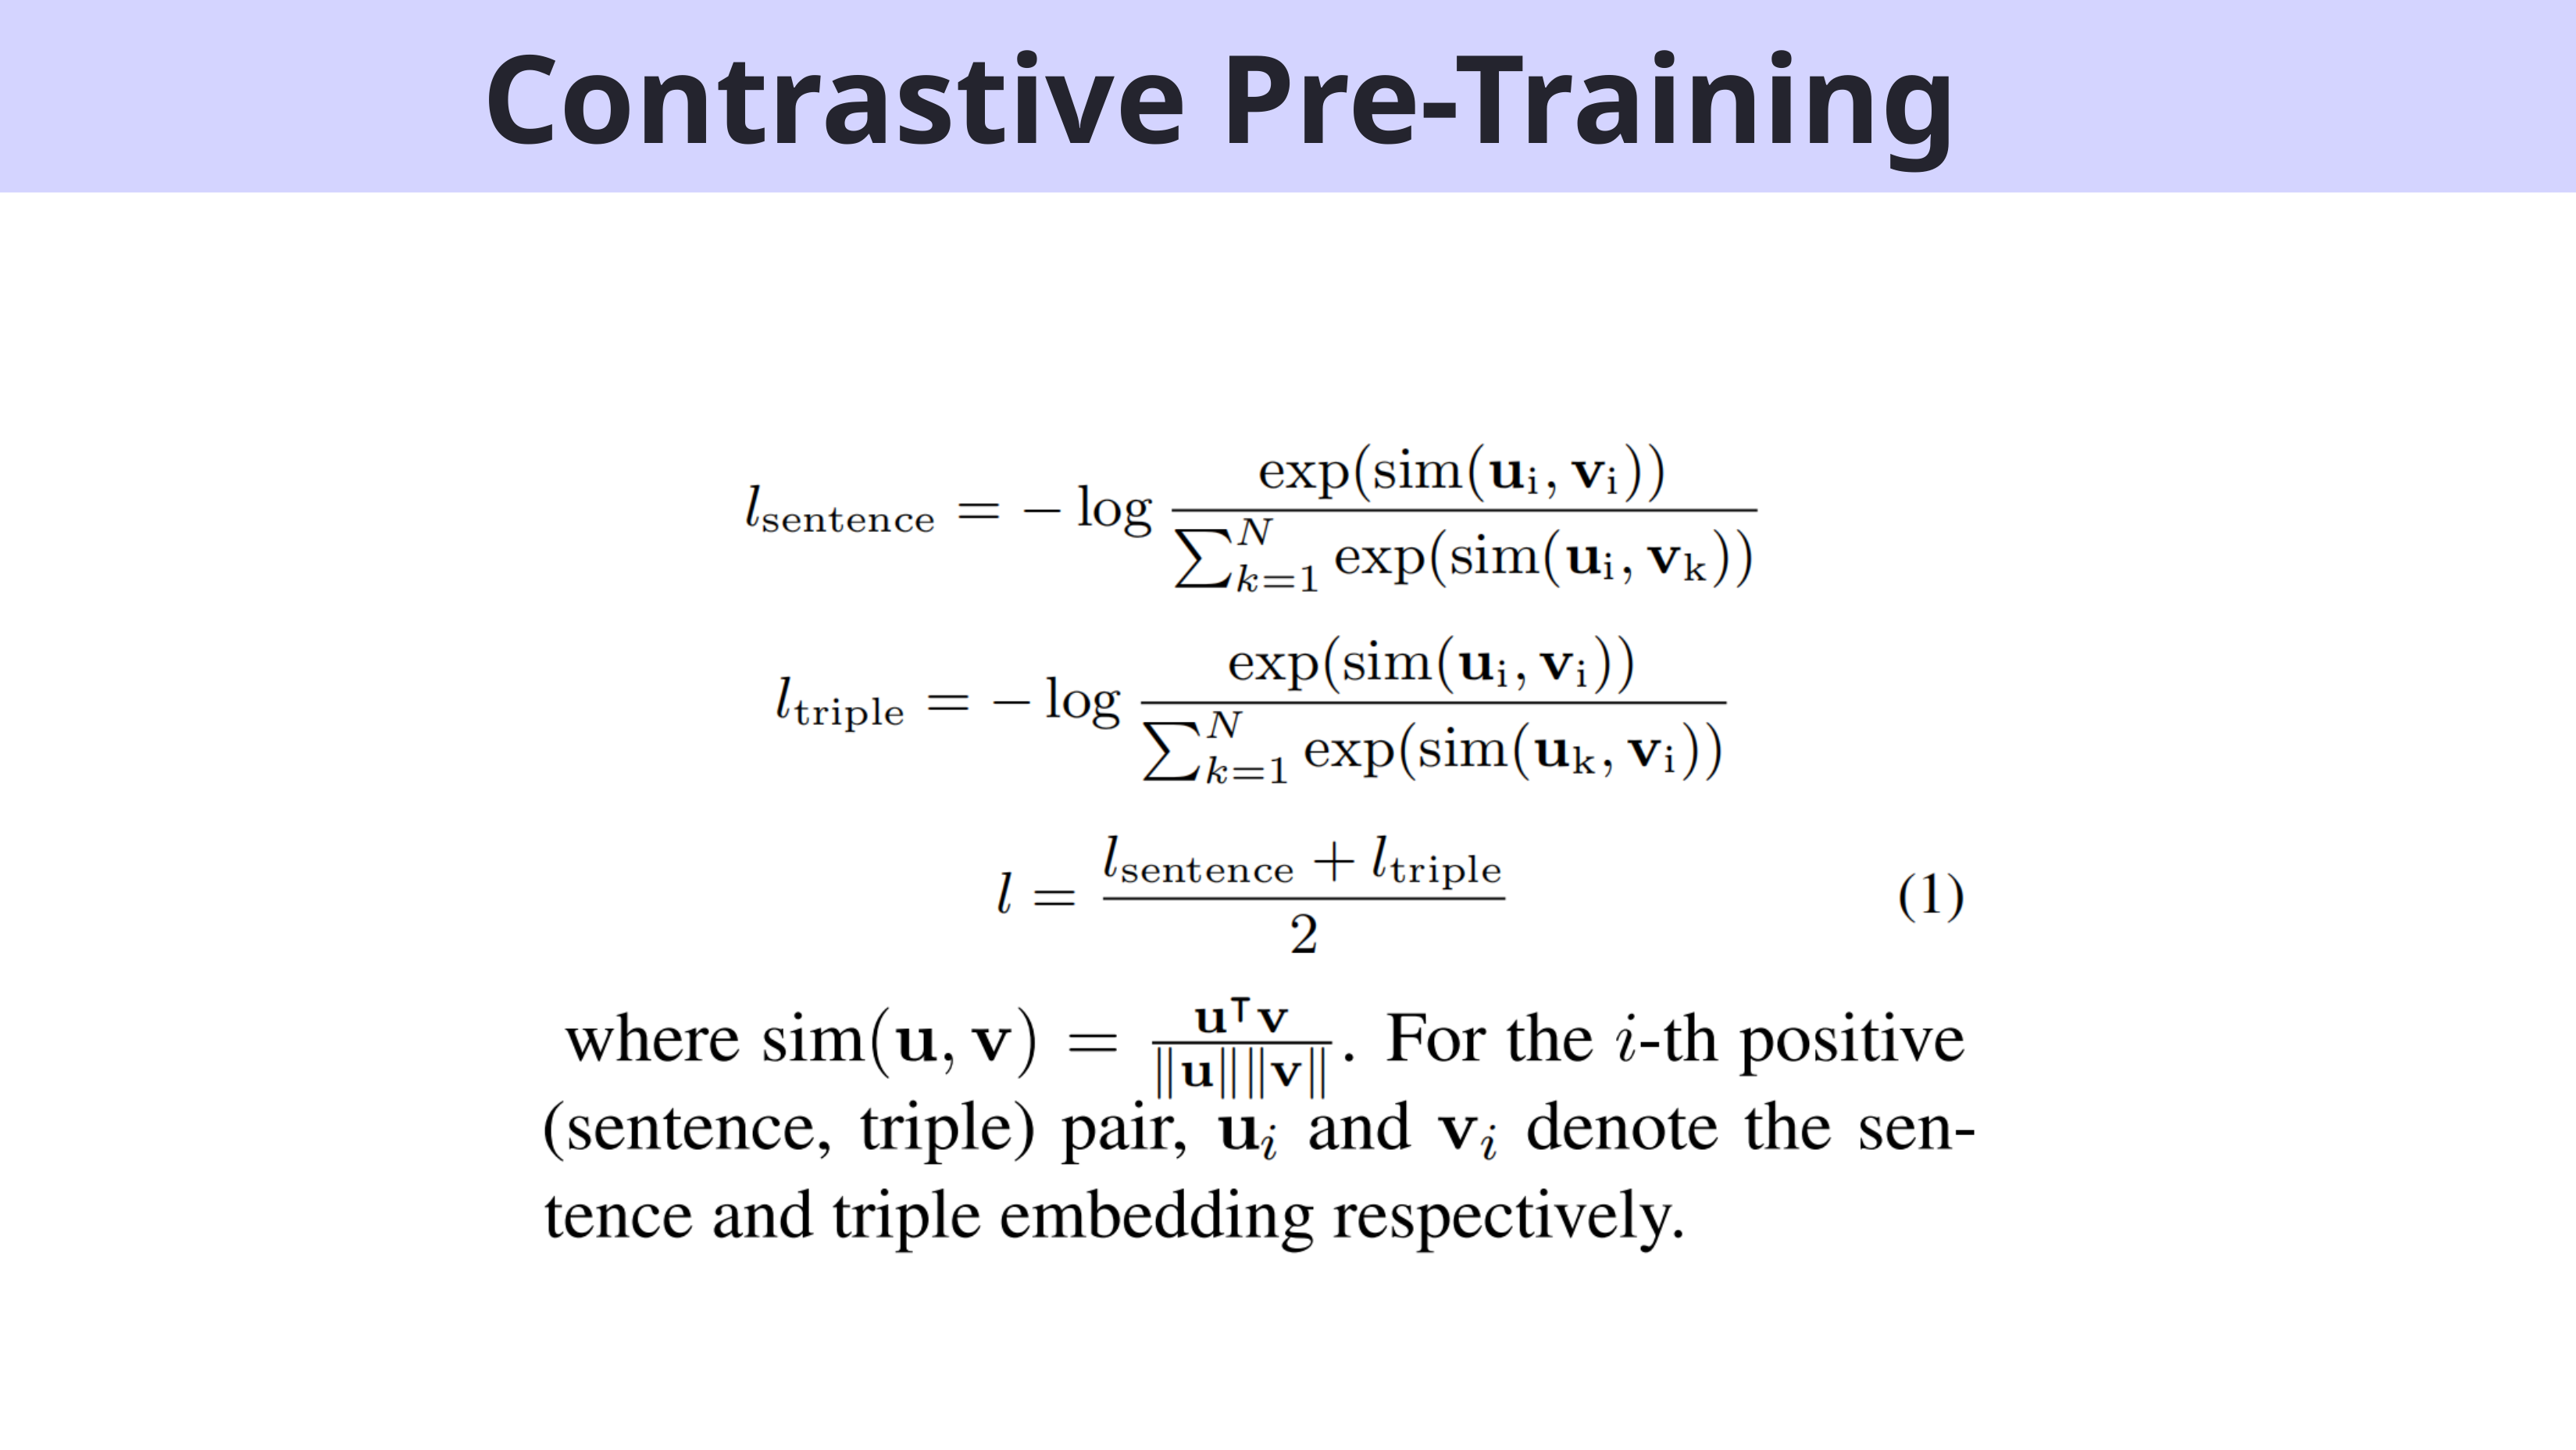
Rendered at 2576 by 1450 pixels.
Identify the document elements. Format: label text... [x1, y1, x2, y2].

title Contrastive Pre-Training [0, 21, 2442, 170]
picture [467, 402, 2016, 1272]
